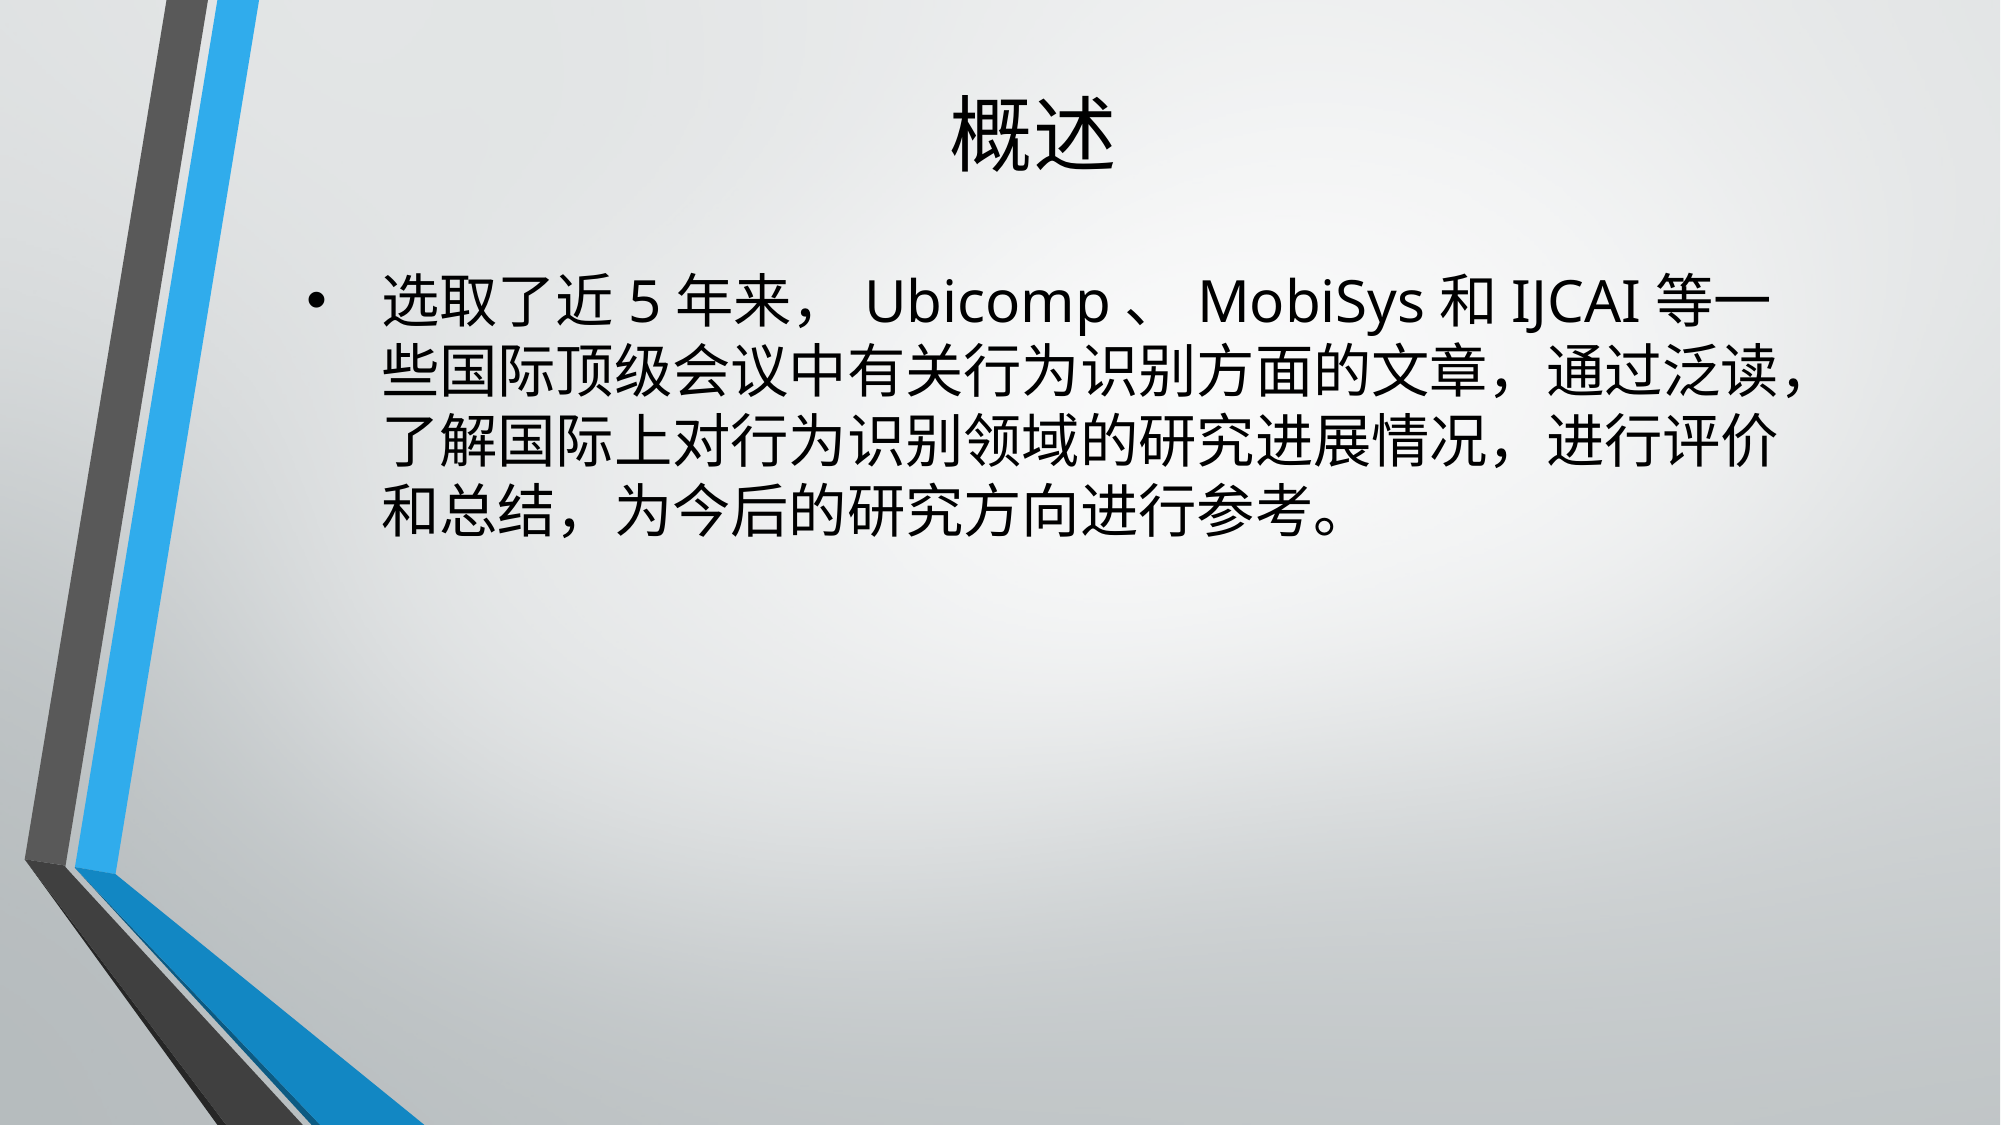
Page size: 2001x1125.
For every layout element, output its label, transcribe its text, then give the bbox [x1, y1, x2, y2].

text_box 选取了近5年来，Ubicomp、MobiSys和IJCAI等一些国际顶级会议中有关行为识别方面的文章，通过泛读，了解国际上对行为识别领域的研究进展情况，进行评价和总结，为今后的研究方向进行参考。 [291, 257, 1811, 552]
title 概述 [211, 45, 1855, 220]
